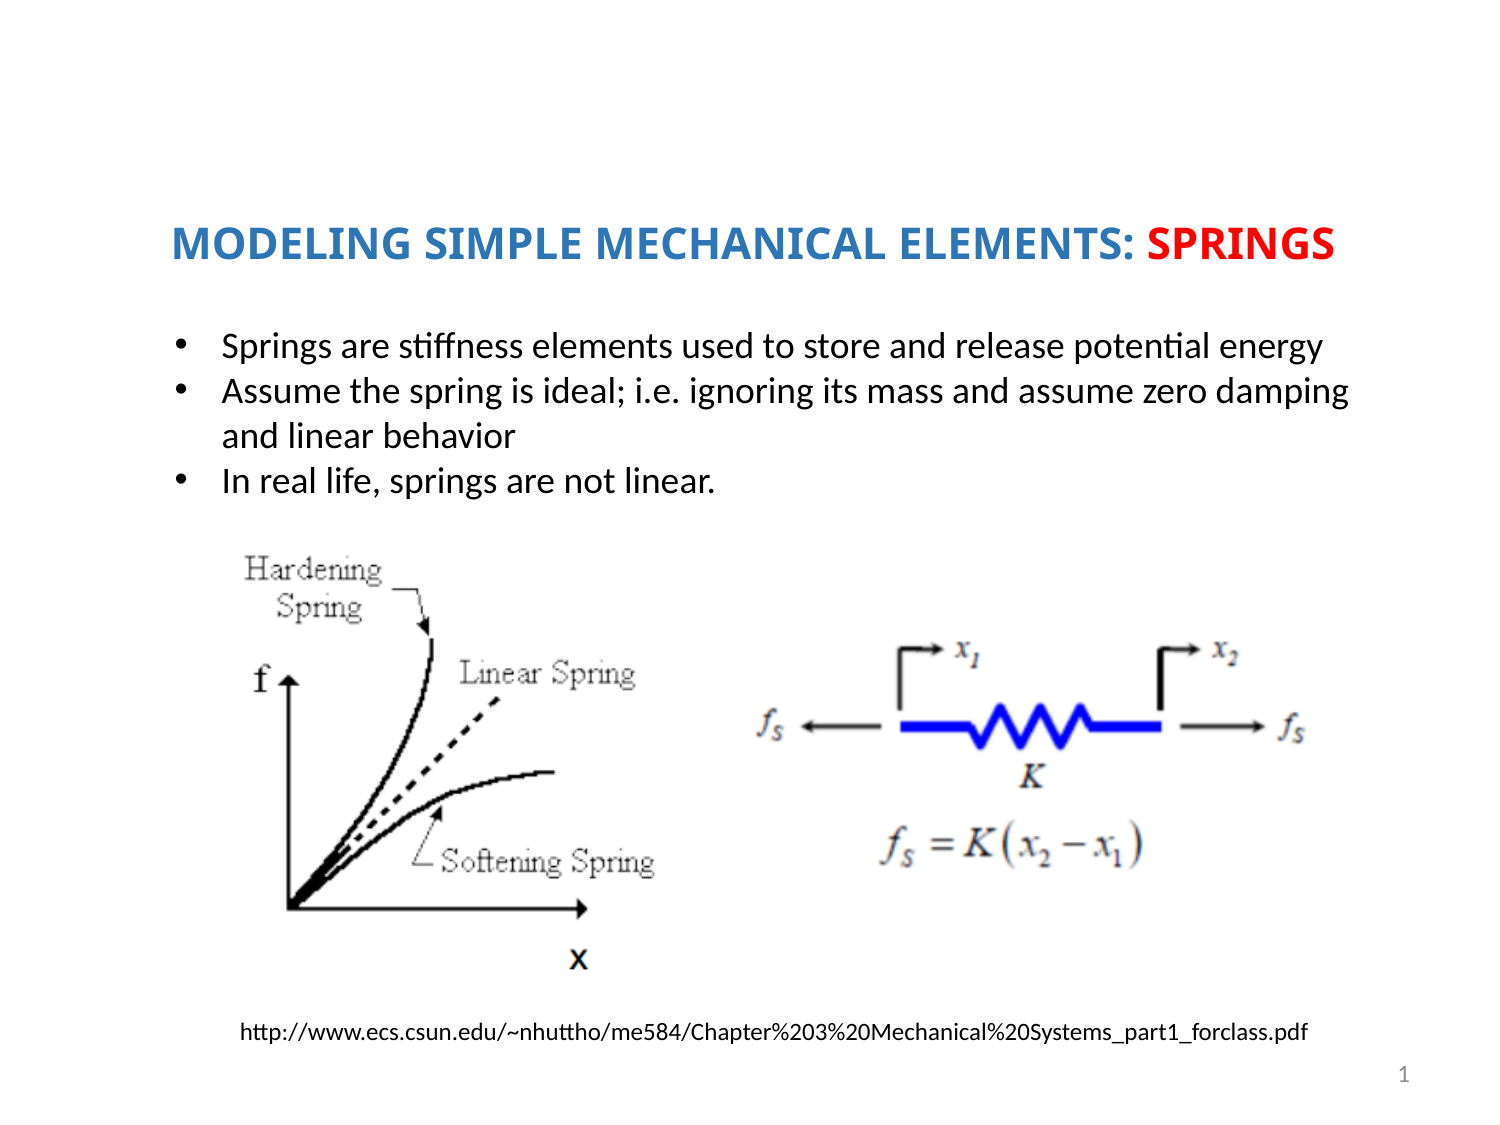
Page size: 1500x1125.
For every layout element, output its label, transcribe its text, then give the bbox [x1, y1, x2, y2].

text_box Springs are stiffness elements used to store and release potential energy Assume the spring is ideal; i.e. ignoring its mass and assume zero damping and linear behavior In real life, springs are not linear. [159, 313, 1388, 509]
text_box MODELING SIMPLE MECHANICAL ELEMENTS: SPRINGS [159, 163, 1410, 327]
slide_number 1 [1074, 1053, 1425, 1103]
picture [174, 515, 1354, 979]
text_box http://www.ecs.csun.edu/~nhuttho/me584/Chapter%203%20Mechanical%20Systems_part1_forclass.pdf [225, 1007, 1463, 1053]
